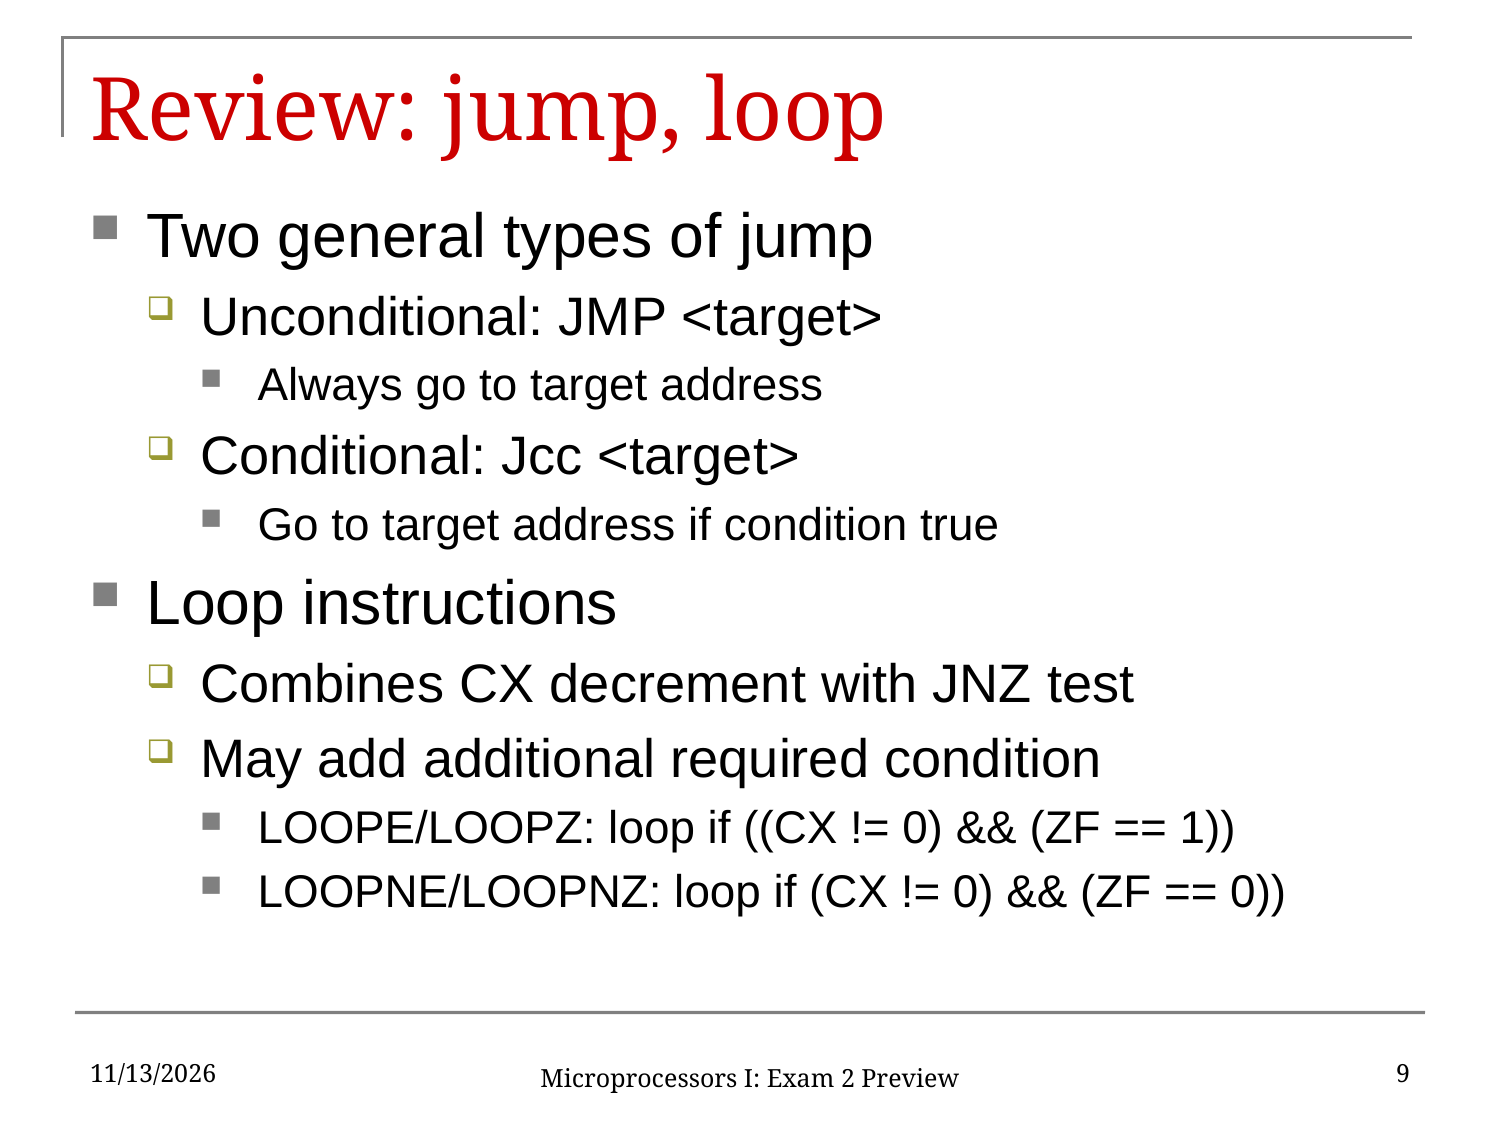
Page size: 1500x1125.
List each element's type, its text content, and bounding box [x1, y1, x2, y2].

footer Microprocessors I: Exam 2 Preview [512, 1024, 988, 1101]
list Two general types of jump Unconditional: JMP <target> Always go to target address Conditional: Jcc <target> Go to target address if condition true Loop instructions Combines CX decrement with JNZ test May add additional required condition LOOPE/LOOPZ: loop if ((CX != 0) && (ZF == 1)) LOOPNE/LOOPNZ: loop if (CX != 0) && (ZF == 0)) [75, 187, 1425, 1006]
slide_number 9 [1074, 1023, 1426, 1100]
title Review: jump, loop [75, 45, 1425, 163]
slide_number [74, 1023, 426, 1100]
